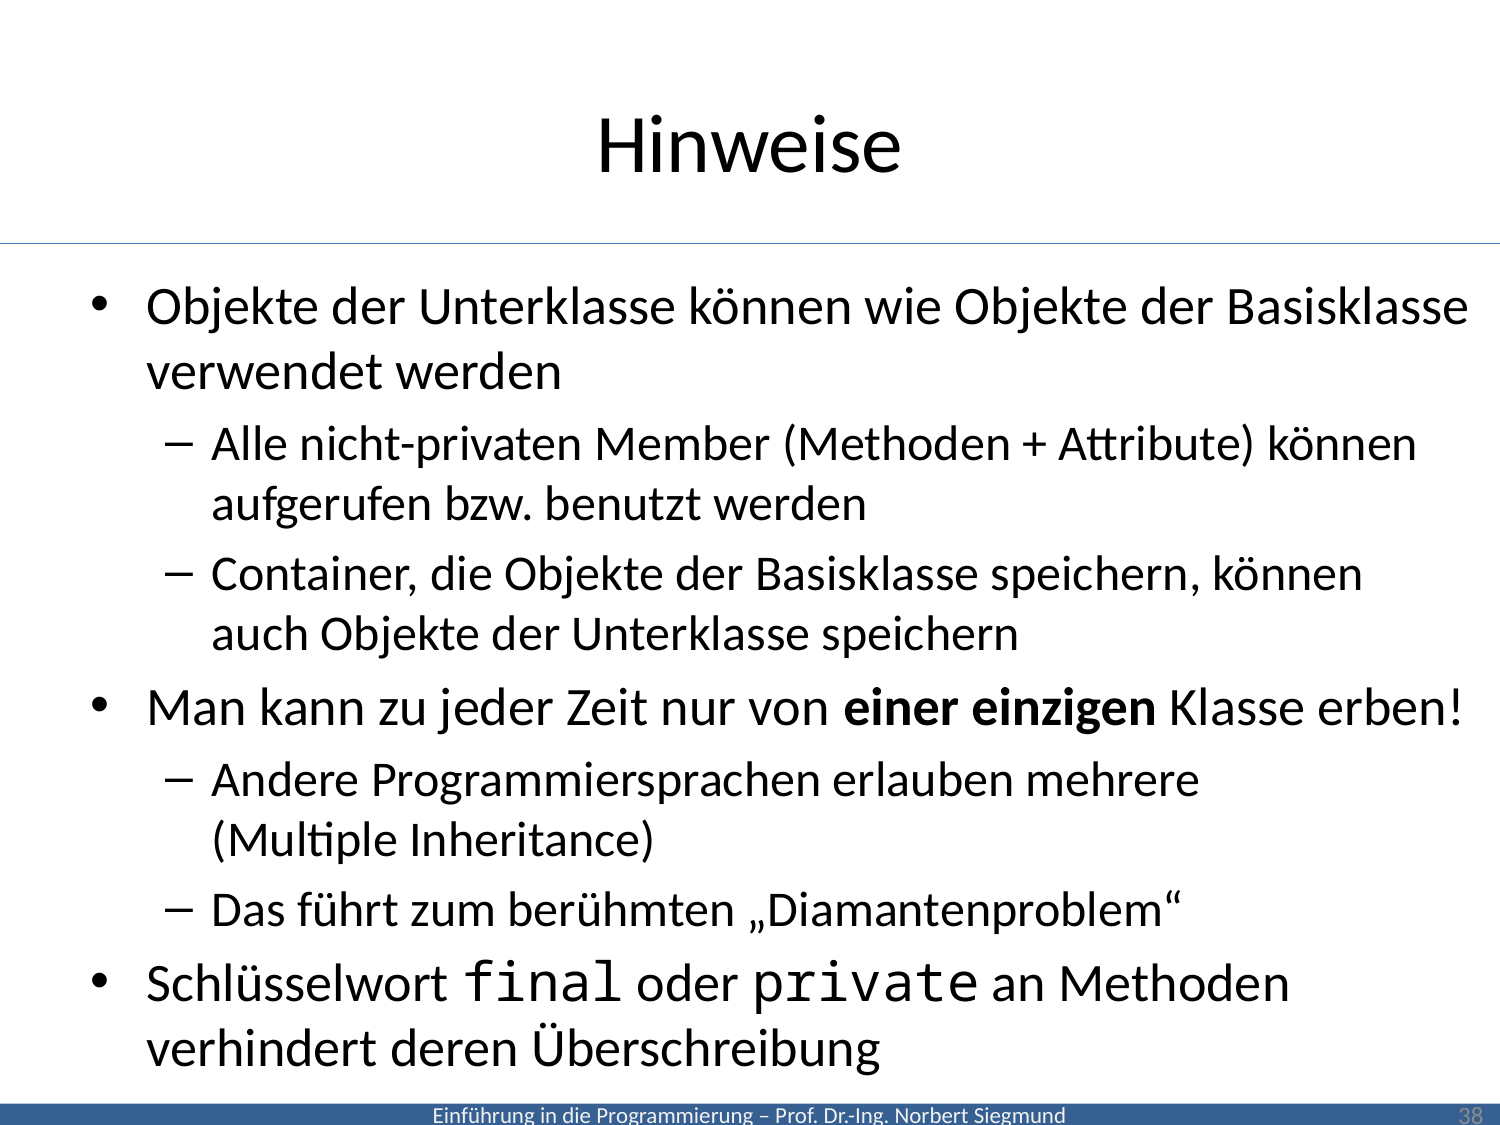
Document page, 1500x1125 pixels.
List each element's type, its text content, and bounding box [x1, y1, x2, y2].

slide_number 38 [1148, 1084, 1499, 1125]
title Hinweise [74, 44, 1426, 233]
list Objekte der Unterklasse können wie Objekte der Basisklasse verwendet werden Alle nicht-privaten Member (Methoden + Attribute) können aufgerufen bzw. benutzt werden Container, die Objekte der Basisklasse speichern, können auch Objekte der Unterklasse speichern Man kann zu jeder Zeit nur von einer einzigen Klasse erben! Andere Programmiersprachen erlauben mehrere (Multiple Inheritance) Das führt zum berühmten „Diamantenproblem“ Schlüsselwort final oder private an Methoden verhindert deren Überschreibung [74, 262, 1495, 1104]
